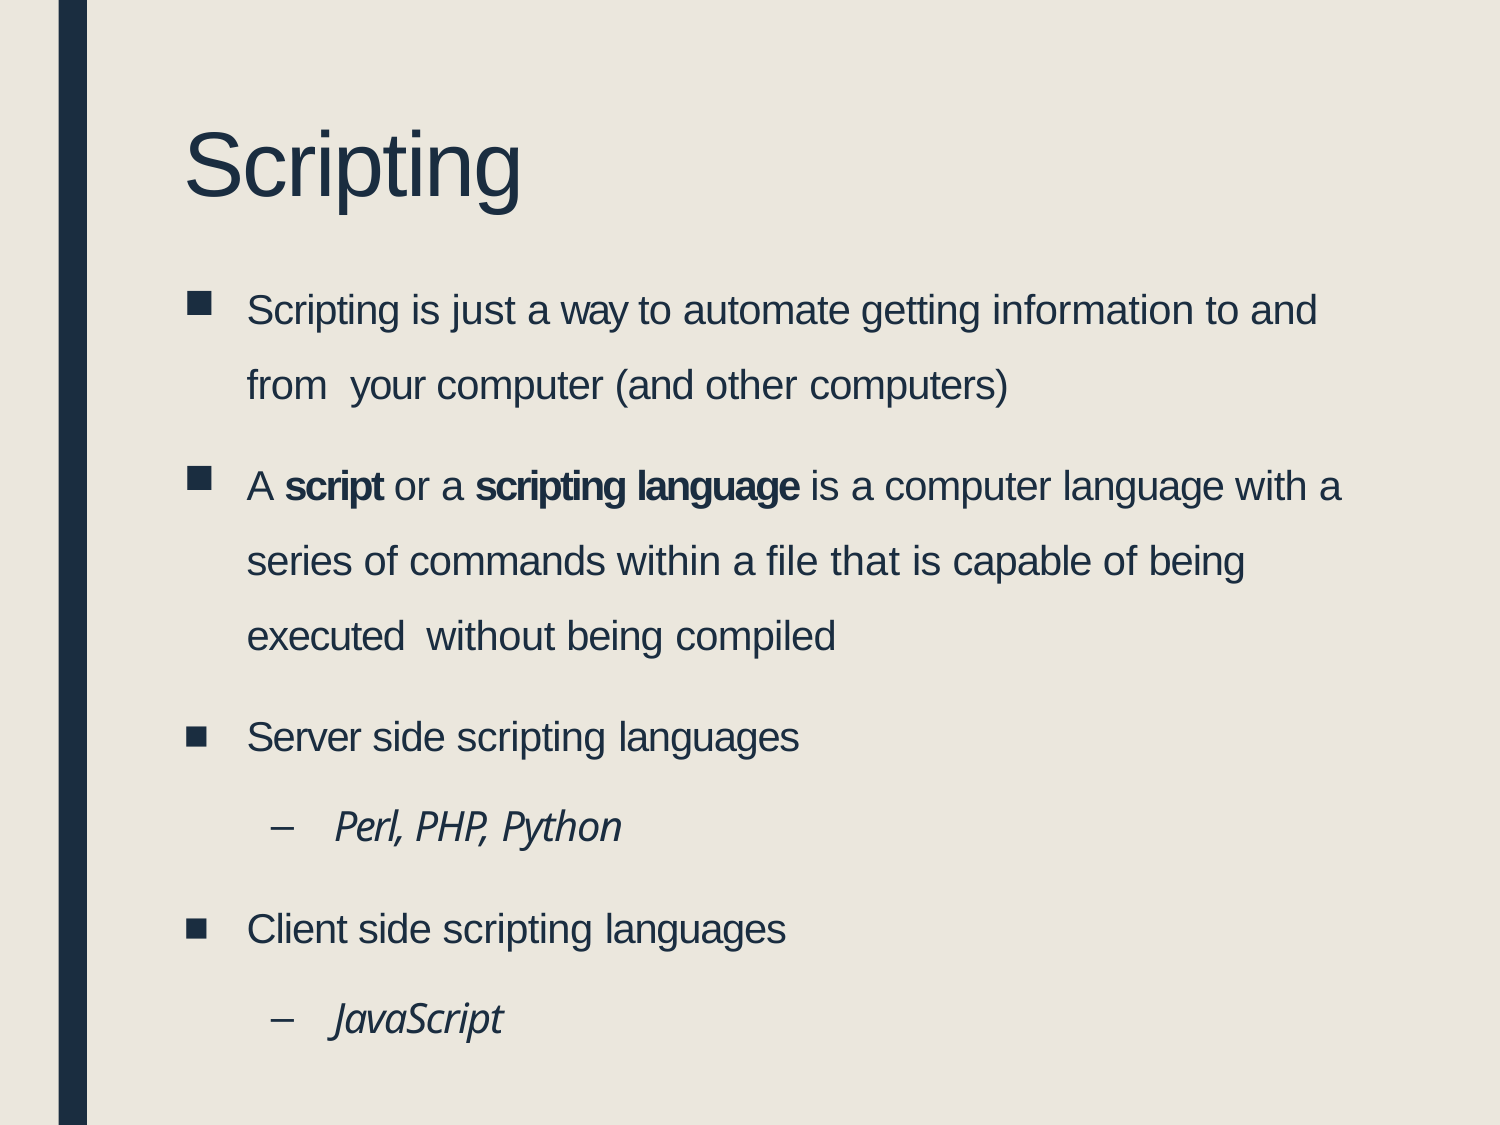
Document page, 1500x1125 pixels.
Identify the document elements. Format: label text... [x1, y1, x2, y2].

title Scripting [181, 102, 526, 256]
text_box Scripting is just a way to automate getting information to and from your computer (and other computers) A script or a scripting language is a computer language with a series of commands within a file that is capable of being executed without being compiled Server side scripting languages Perl, PHP, Python Client side scripting languages JavaScript [181, 256, 1407, 1042]
